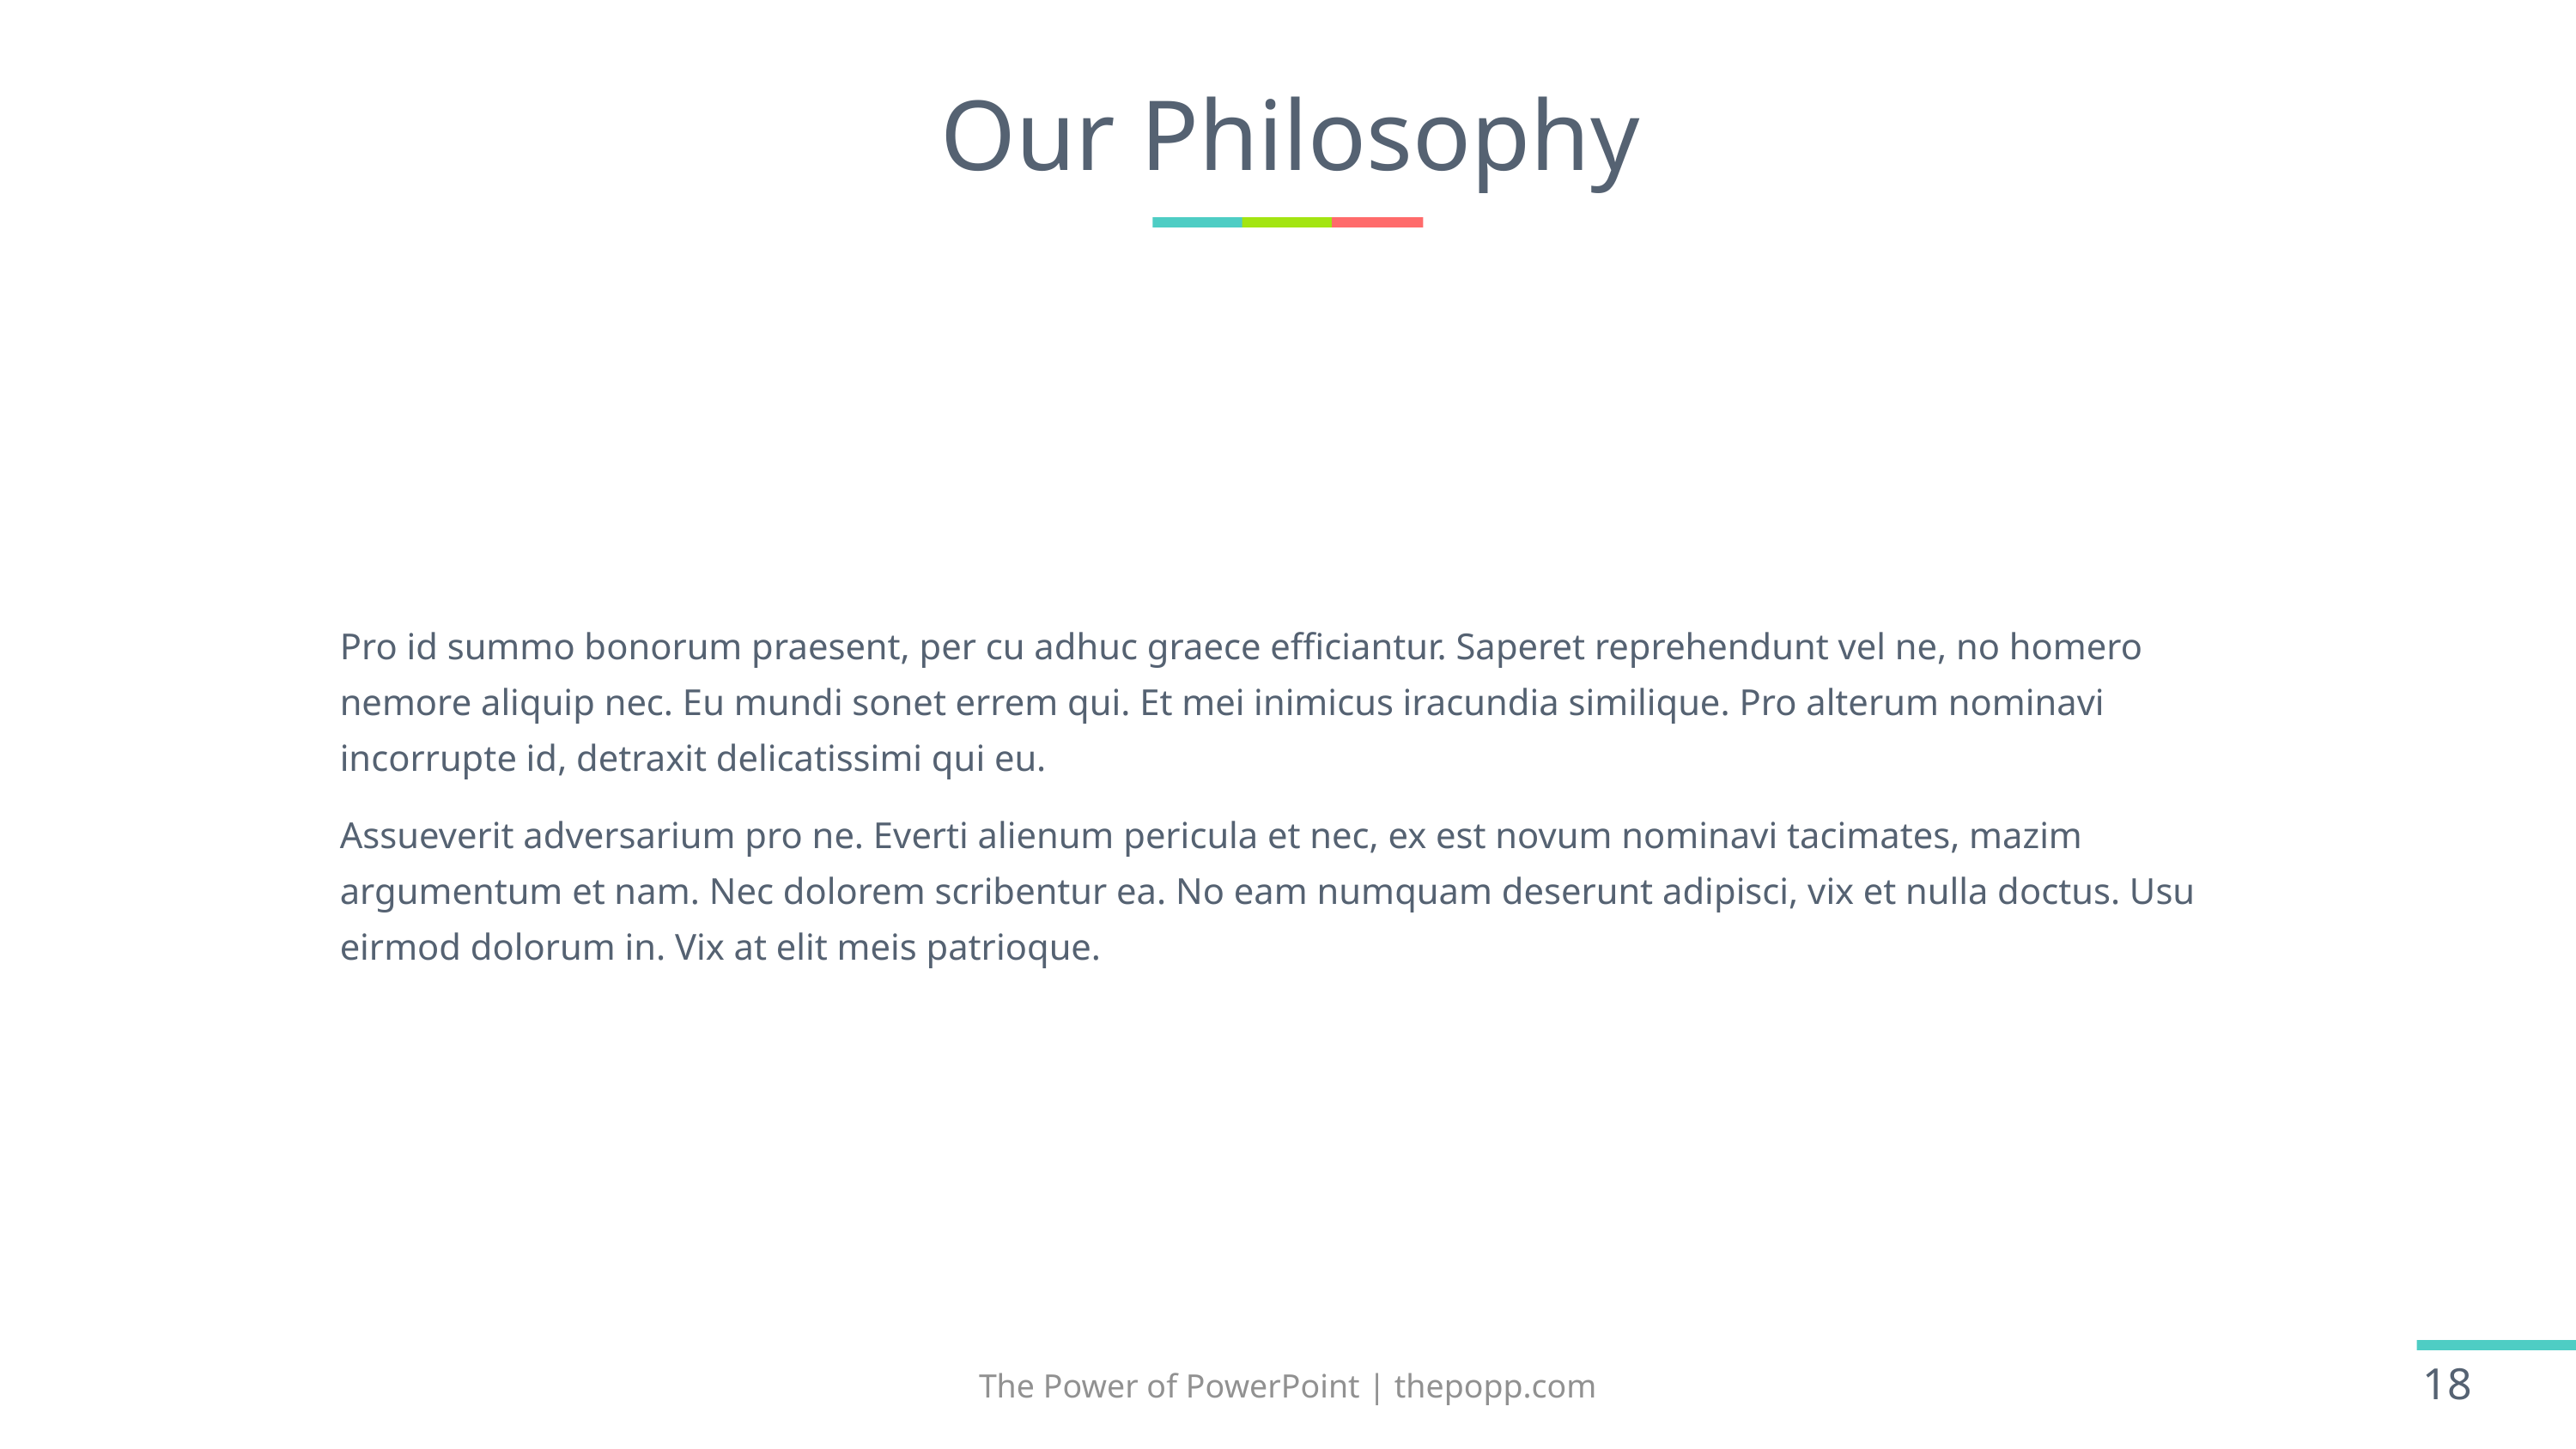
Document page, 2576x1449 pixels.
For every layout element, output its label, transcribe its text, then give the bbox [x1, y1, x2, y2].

footer The Power of PowerPoint | thepopp.com [853, 1349, 1723, 1427]
title Our Philosophy [69, 49, 2512, 230]
slide_number 18 [2409, 1351, 2576, 1421]
list Pro id summo bonorum praesent, per cu adhuc graece efficiantur. Saperet reprehendunt vel ne, no homero nemore aliquip nec. Eu mundi sonet errem qui. Et mei inimicus iracundia similique. Pro alterum nominavi incorrupte id, detraxit delicatissimi qui eu. Assueverit adversarium pro ne. Everti alienum pericula et nec, ex est novum nominavi tacimates, mazim argumentum et nam. Nec dolorem scribentur ea. No eam numquam deserunt adipisci, vix et nulla doctus. Usu eirmod dolorum in. Vix at elit meis patrioque. [326, 537, 2249, 1041]
